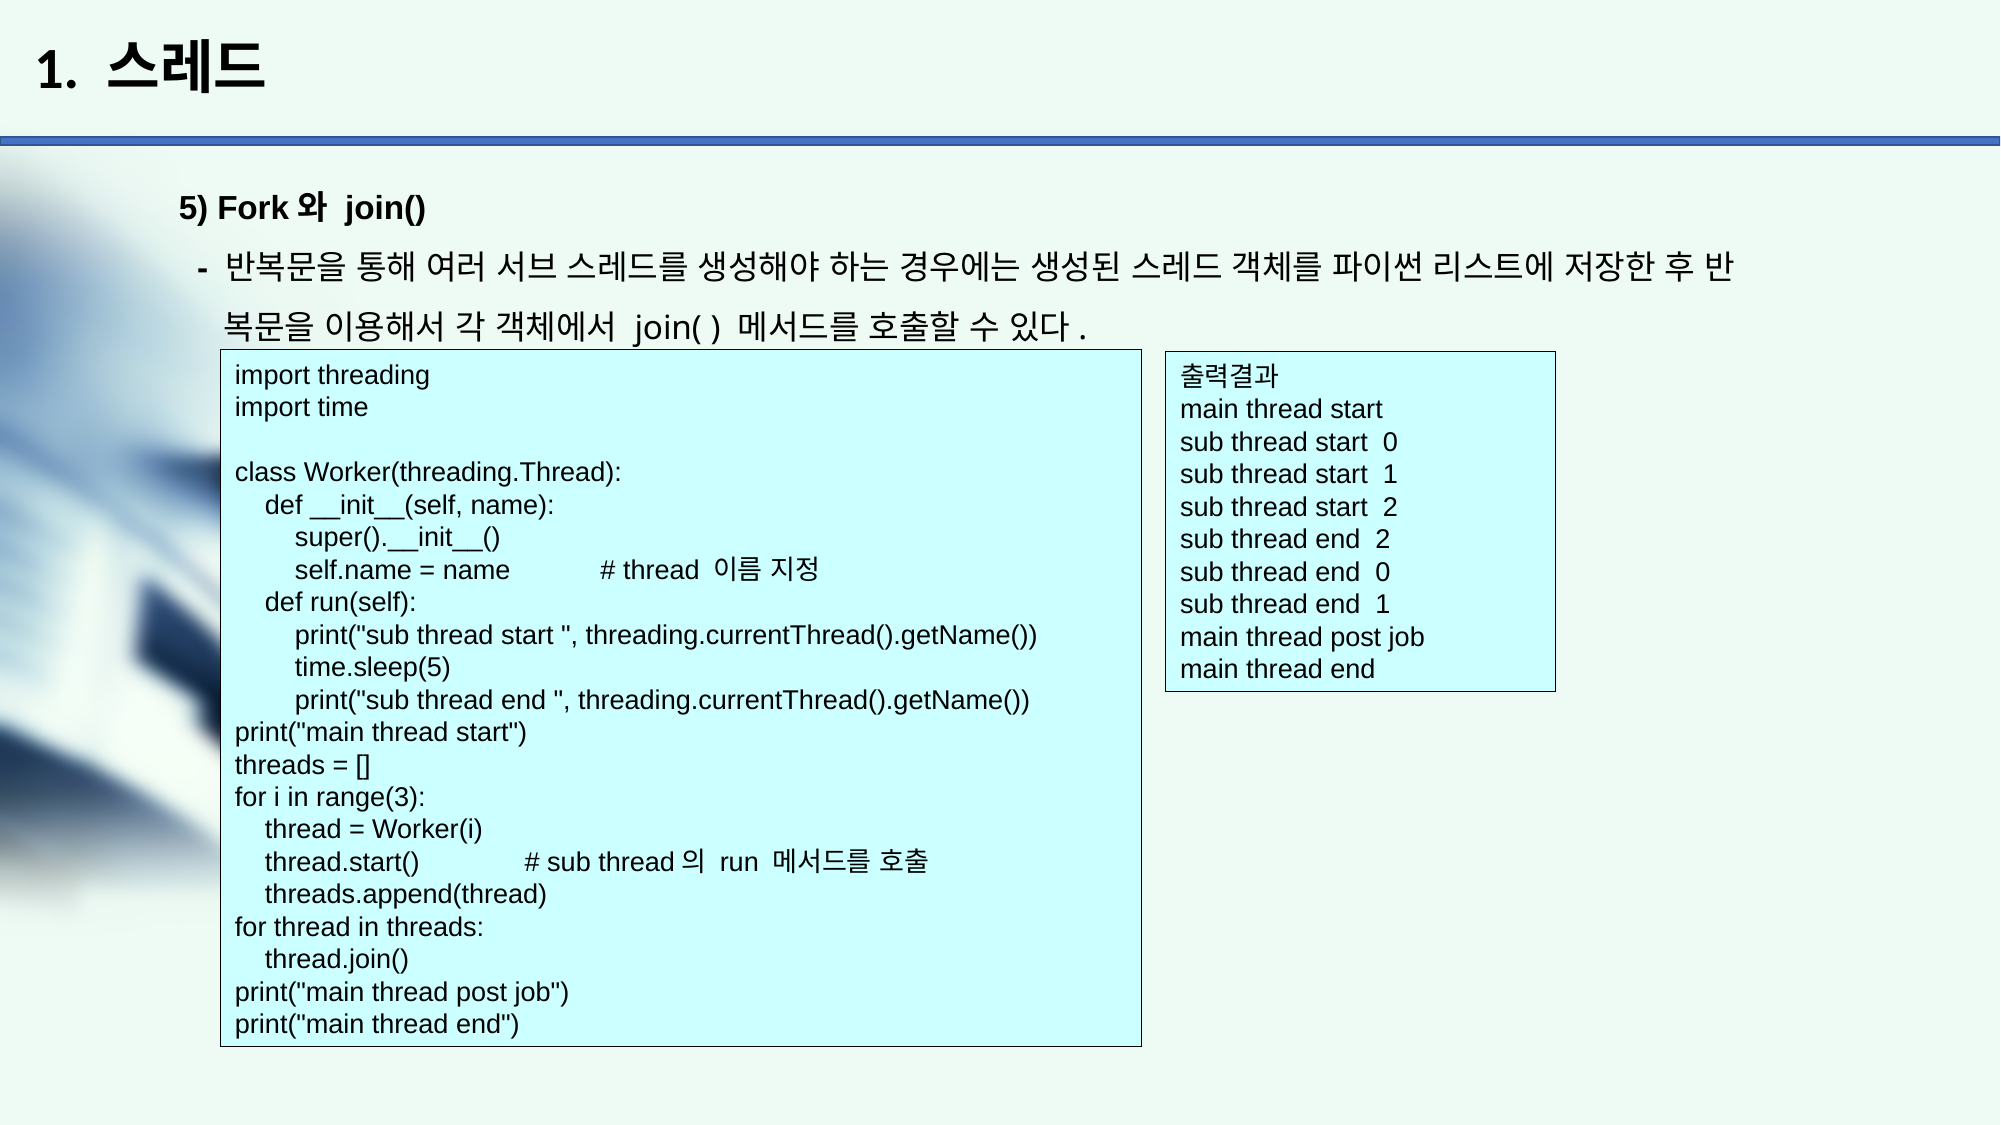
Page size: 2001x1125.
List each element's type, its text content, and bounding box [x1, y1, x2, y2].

picture [0, 0, 2000, 136]
picture [0, 146, 2000, 1125]
text_box 5) Fork와 join() - 반복문을 통해 여러 서브 스레드를 생성해야 하는 경우에는 생성된 스레드 객체를 파이썬 리스트에 저장한 후 반 복문을 이용해서 각 객체에서 join( ) 메서드를 호출할 수 있다. [163, 159, 1922, 1013]
title 1. 스레드 [19, 14, 1745, 126]
text_box import threading import time class Worker(threading.Thread): def __init__(self, name): super().__init__() self.name = name # thread 이름 지정 def run(self): print("sub thread start ", threading.currentThread().getName()) time.sleep(5) print("sub thread end ", threading.currentThread().getName()) print("main thread start") threads = [] for i in range(3): thread = Worker(i) thread.start() # sub thread의 run 메서드를 호출 threads.append(thread) for thread in threads: thread.join() print("main thread post job") print("main thread end") [220, 349, 1142, 1047]
text_box 출력결과 main thread start sub thread start 0 sub thread start 1 sub thread start 2 sub thread end 2 sub thread end 0 sub thread end 1 main thread post job main thread end [1165, 351, 1556, 692]
